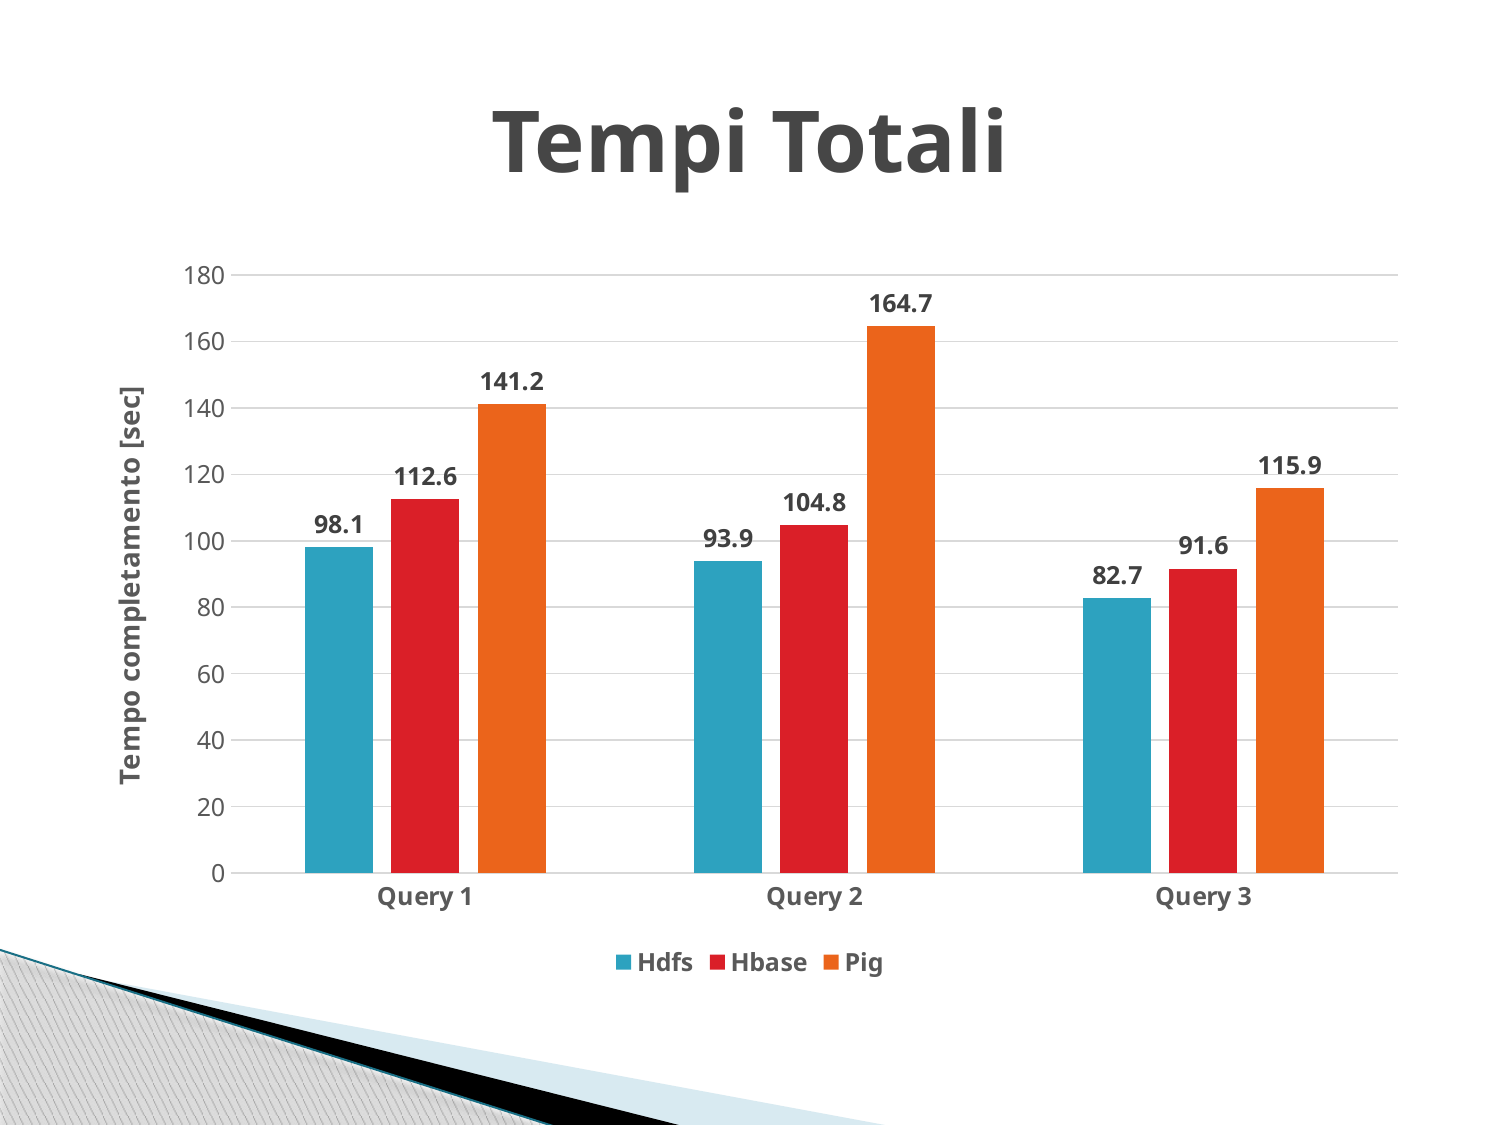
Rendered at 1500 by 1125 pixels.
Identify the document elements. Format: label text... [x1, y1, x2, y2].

title Tempi Totali [75, 45, 1425, 233]
chart [74, 242, 1426, 986]
